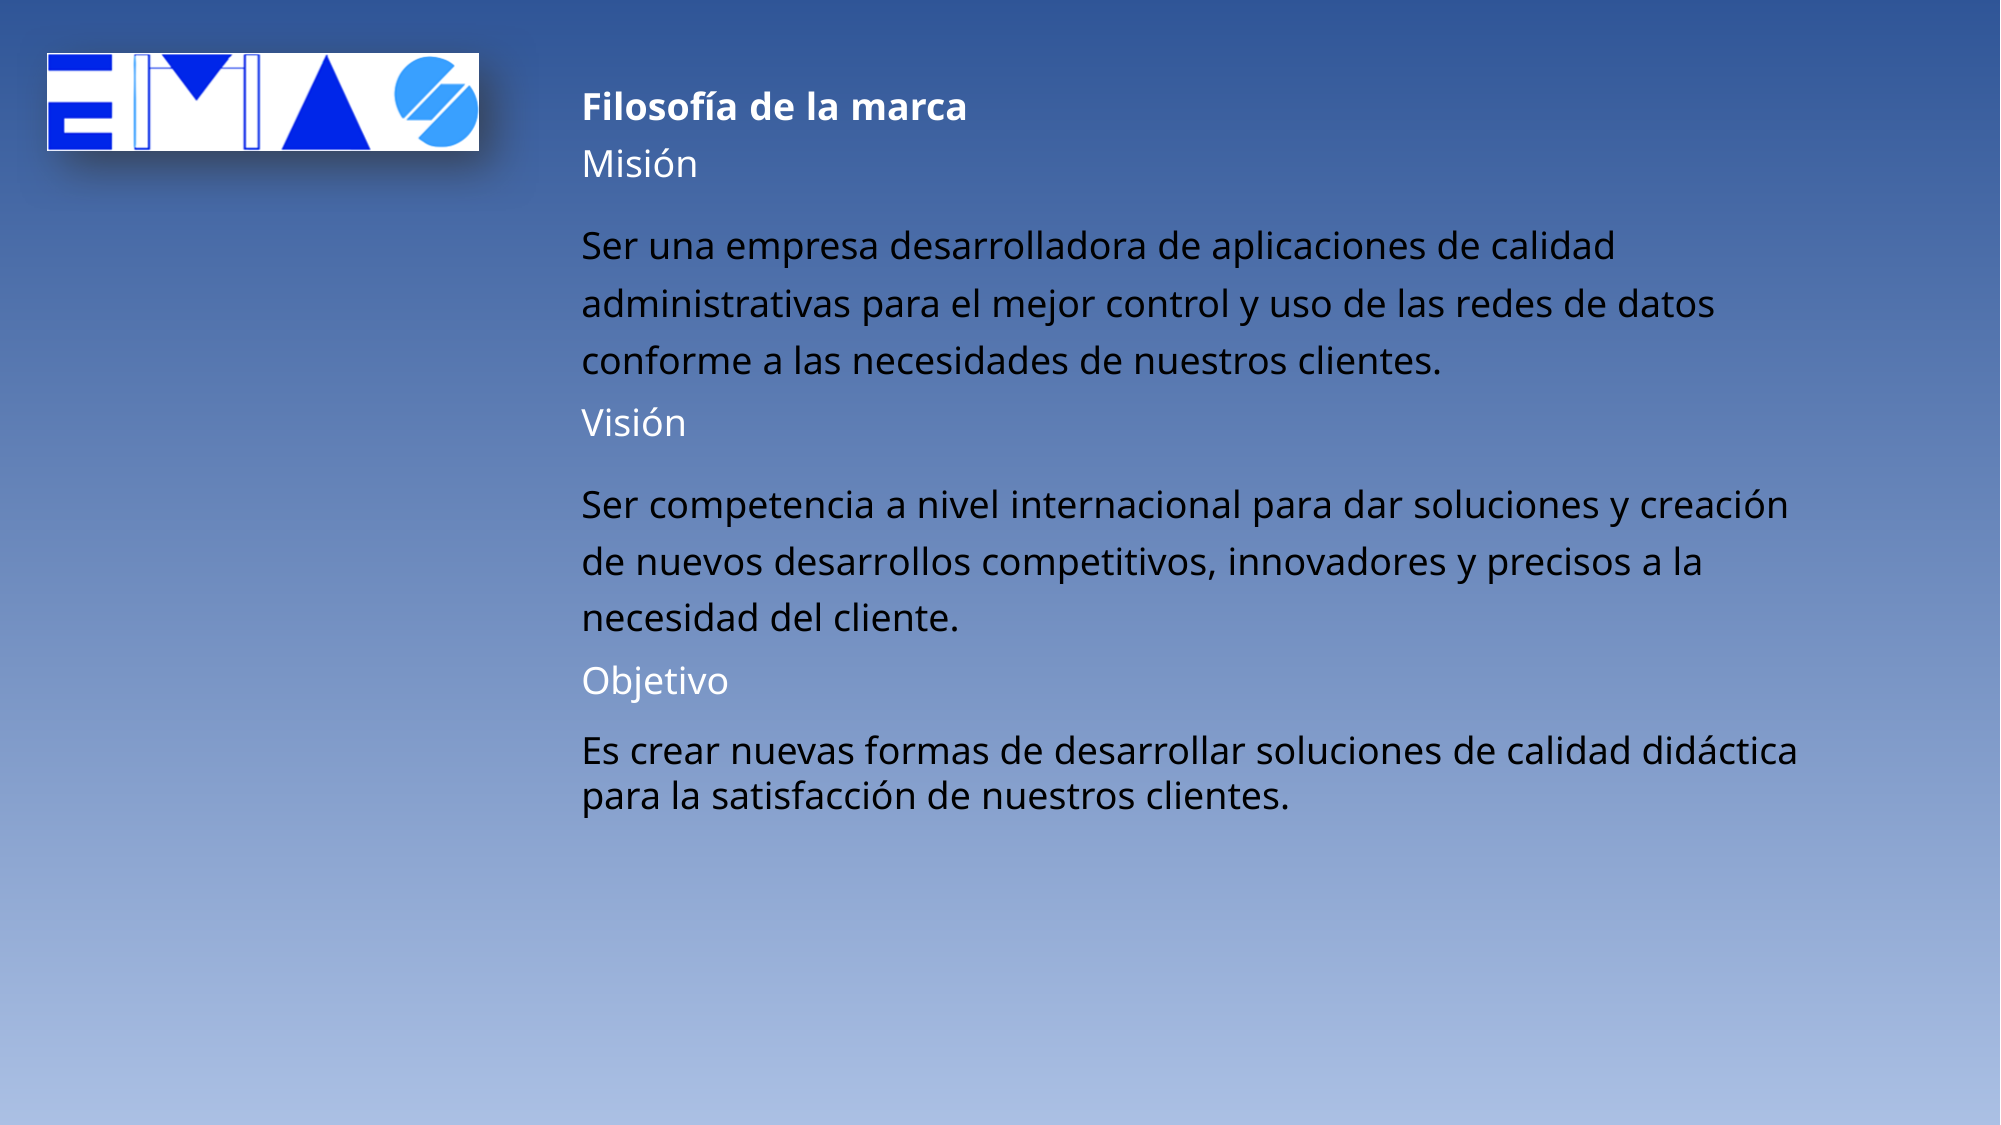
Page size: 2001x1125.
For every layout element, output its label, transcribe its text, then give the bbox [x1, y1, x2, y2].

picture [47, 53, 479, 151]
text_box Filosofía de la marca Misión Ser una empresa desarrolladora de aplicaciones de calidad administrativas para el mejor control y uso de las redes de datos conforme a las necesidades de nuestros clientes. Visión Ser competencia a nivel internacional para dar soluciones y creación de nuevos desarrollos competitivos, innovadores y precisos a la necesidad del cliente. Objetivo Es crear nuevas formas de desarrollar soluciones de calidad didáctica para la satisfacción de nuestros clientes. [506, 76, 1868, 870]
